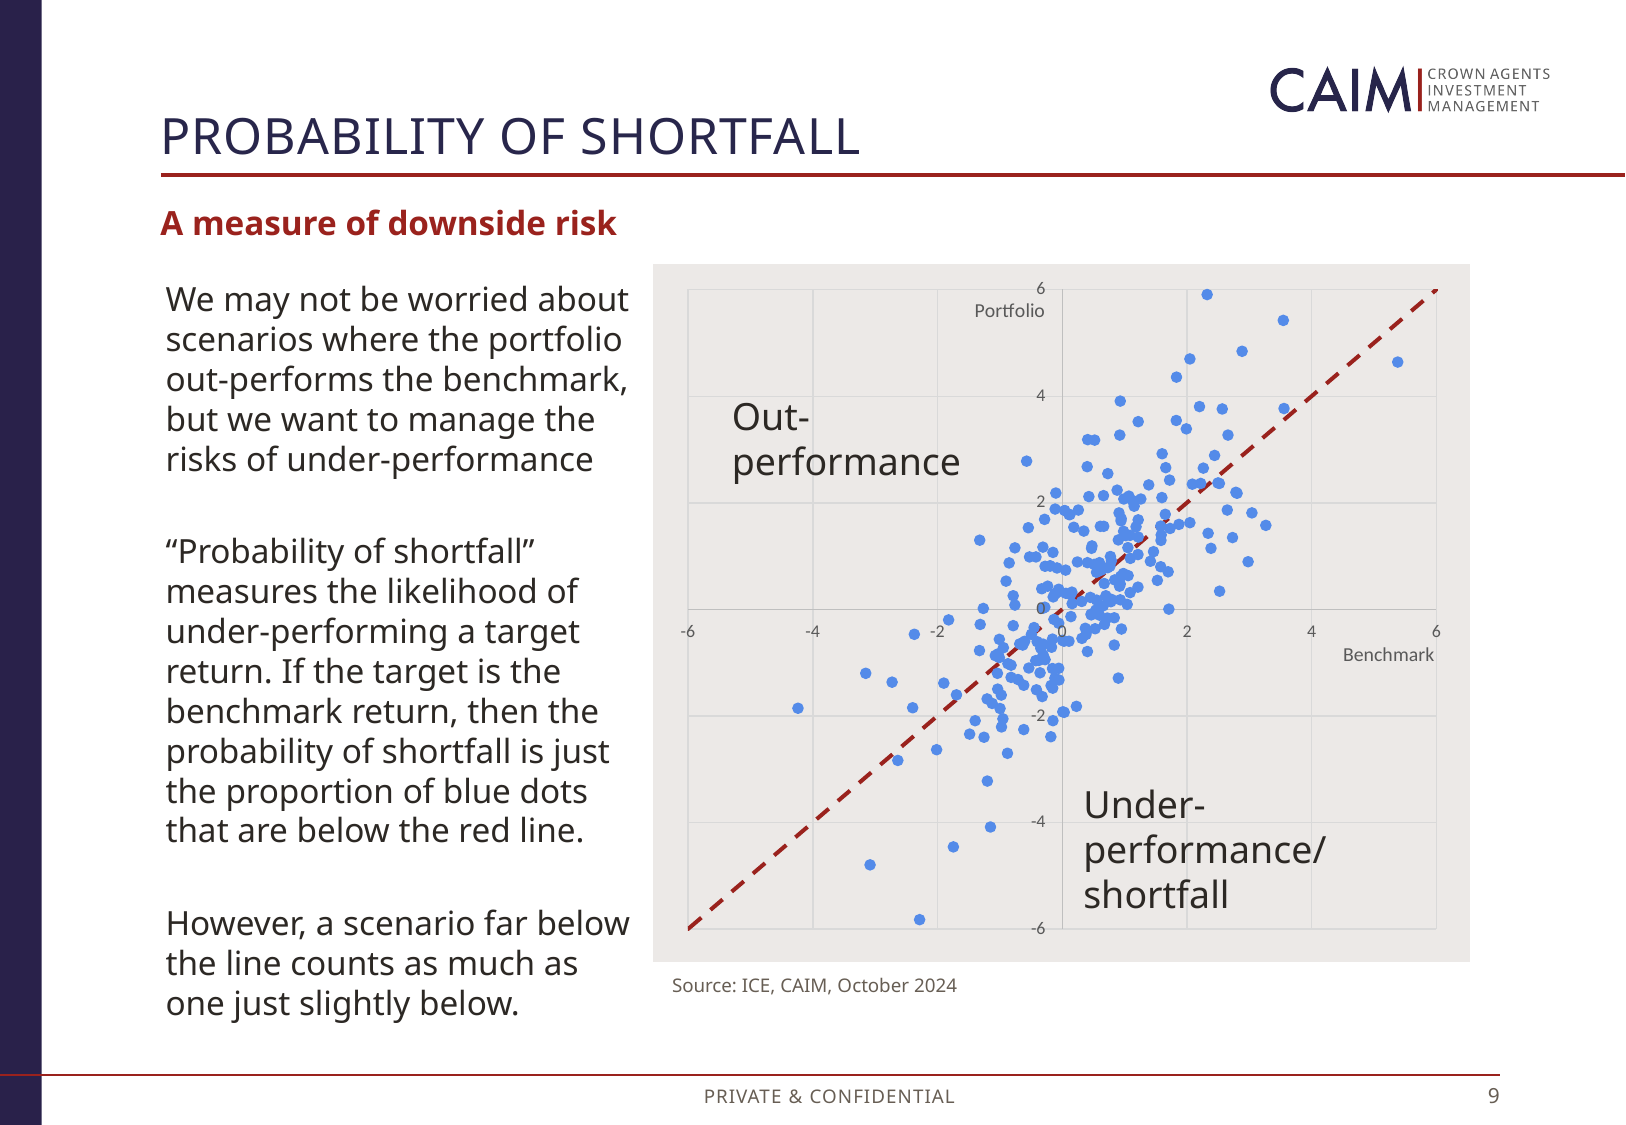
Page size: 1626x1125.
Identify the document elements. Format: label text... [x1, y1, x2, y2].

list Source: ICE, CAIM, October 2024 [671, 973, 1325, 997]
list We may not be worried about scenarios where the portfolio out-performs the benchmark, but we want to manage the risks of under-performance “Probability of shortfall” measures the likelihood of under-performing a target return. If the target is the benchmark return, then the probability of shortfall is just the proportion of blue dots that are below the red line. However, a scenario far below the line counts as much as one just slightly below. [165, 278, 637, 1034]
picture [1253, 61, 1555, 128]
title Probability of shortfall [160, 110, 1197, 166]
picture [652, 263, 1470, 962]
list A measure of downside risk [160, 201, 1497, 243]
